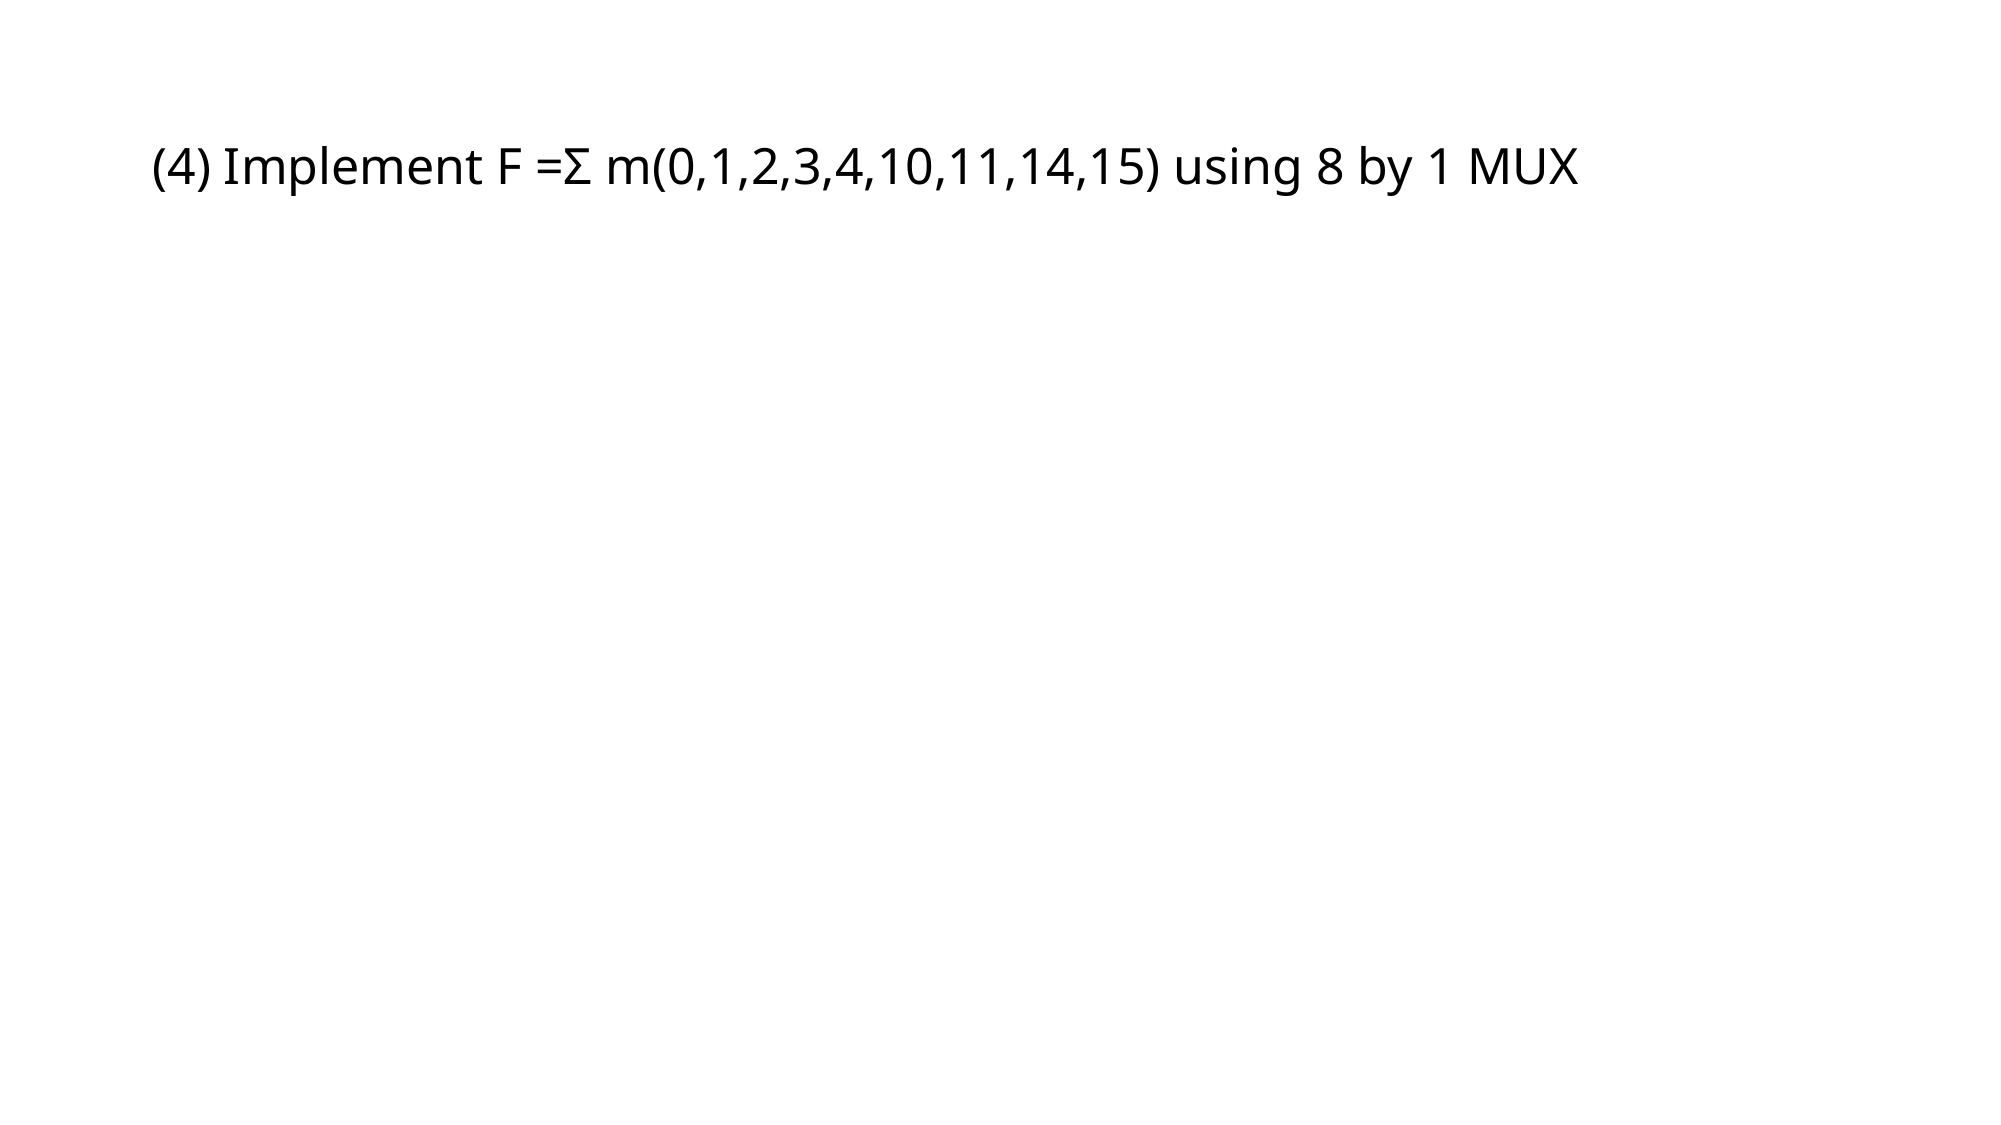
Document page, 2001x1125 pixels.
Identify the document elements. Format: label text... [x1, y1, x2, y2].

title (4) Implement F =Ʃ m(0,1,2,3,4,10,11,14,15) using 8 by 1 MUX [137, 59, 1863, 278]
